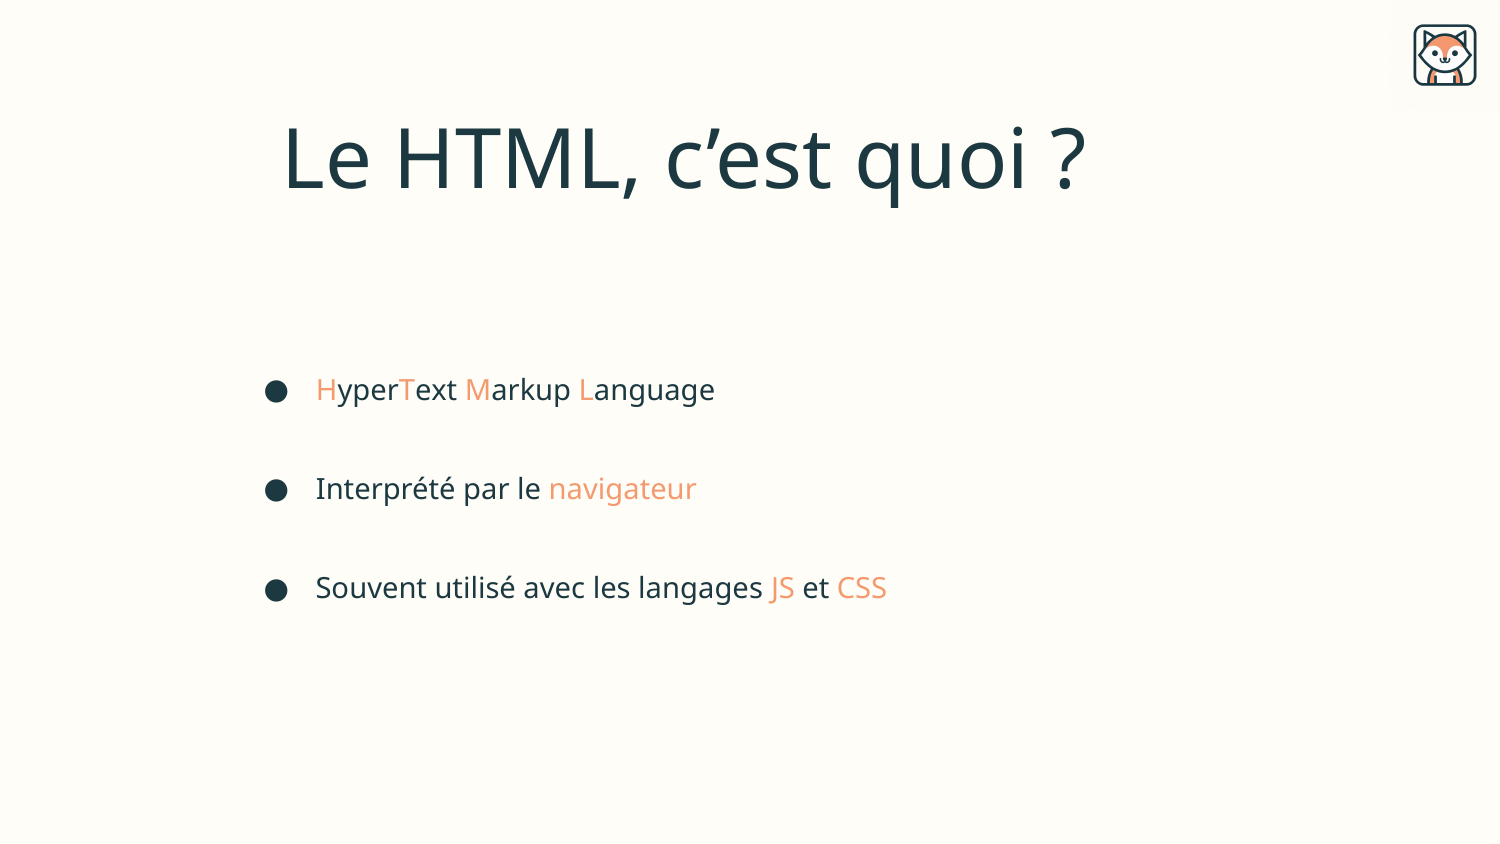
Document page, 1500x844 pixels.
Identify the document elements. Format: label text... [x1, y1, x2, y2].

text_box Le HTML, c’est quoi ? [266, 90, 1233, 220]
text_box Souvent utilisé avec les langages JS et CSS [225, 554, 1233, 620]
picture [1389, 0, 1500, 111]
text_box HyperText Markup Language [225, 356, 883, 422]
text_box Interprété par le navigateur [225, 455, 883, 521]
